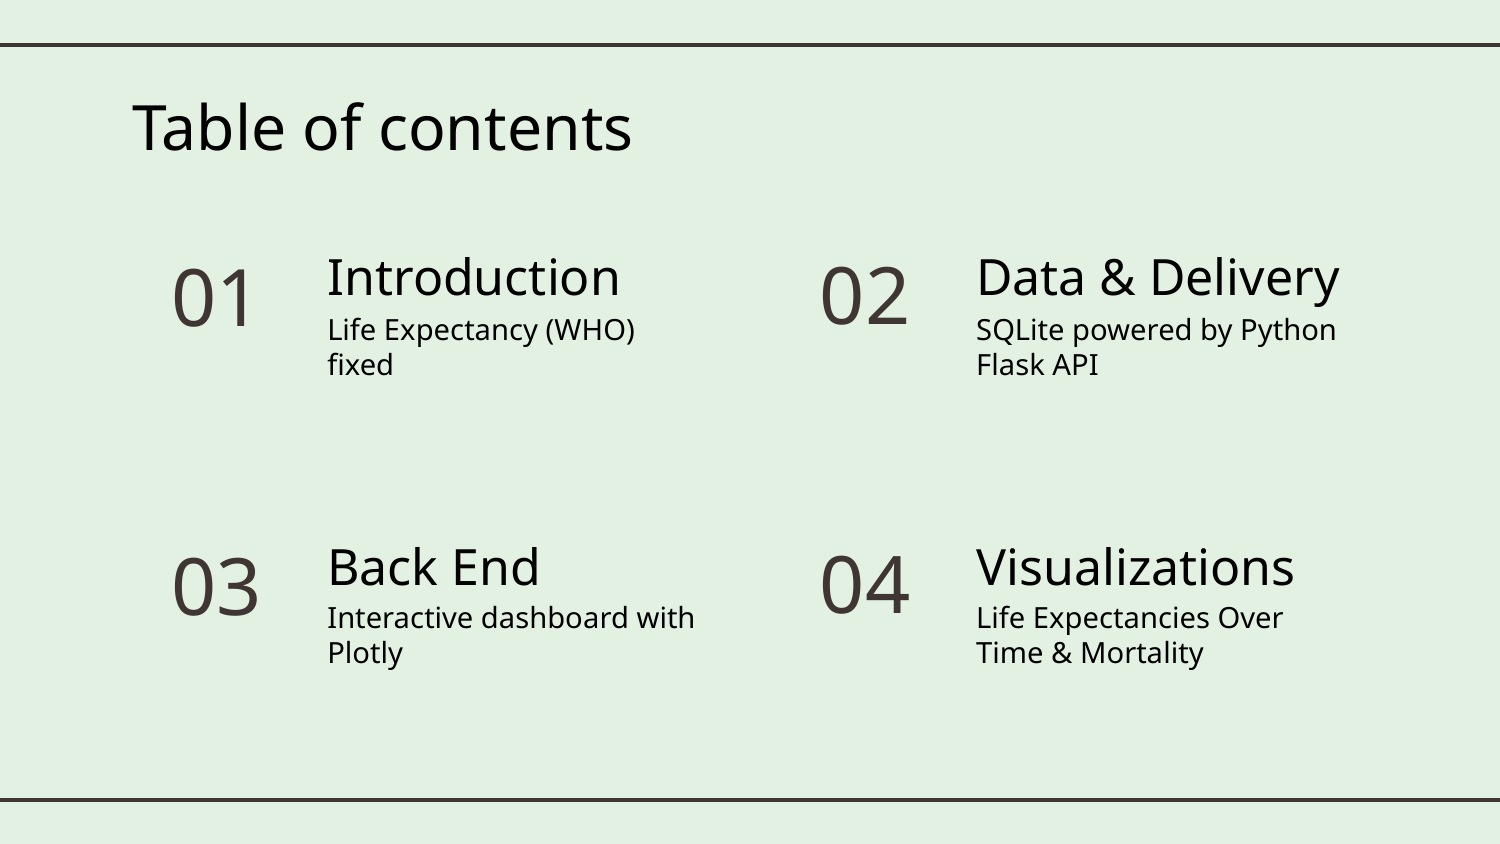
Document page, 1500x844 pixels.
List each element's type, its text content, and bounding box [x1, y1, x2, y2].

subtitle Life Expectancies Over Time & Mortality [961, 584, 1369, 687]
subtitle Interactive dashboard with Plotly [312, 584, 721, 687]
subtitle SQLite powered by Python Flask API [961, 296, 1369, 398]
title 04 [779, 518, 951, 629]
subtitle Introduction [312, 230, 721, 296]
title Table of contents [116, 72, 705, 167]
title 02 [779, 230, 951, 340]
subtitle Life Expectancy (WHO) fixed [312, 296, 721, 398]
title 01 [130, 232, 302, 343]
subtitle Back End [312, 520, 721, 584]
title 03 [130, 521, 302, 631]
subtitle Data & Delivery [961, 230, 1369, 296]
subtitle Visualizations [961, 520, 1369, 584]
